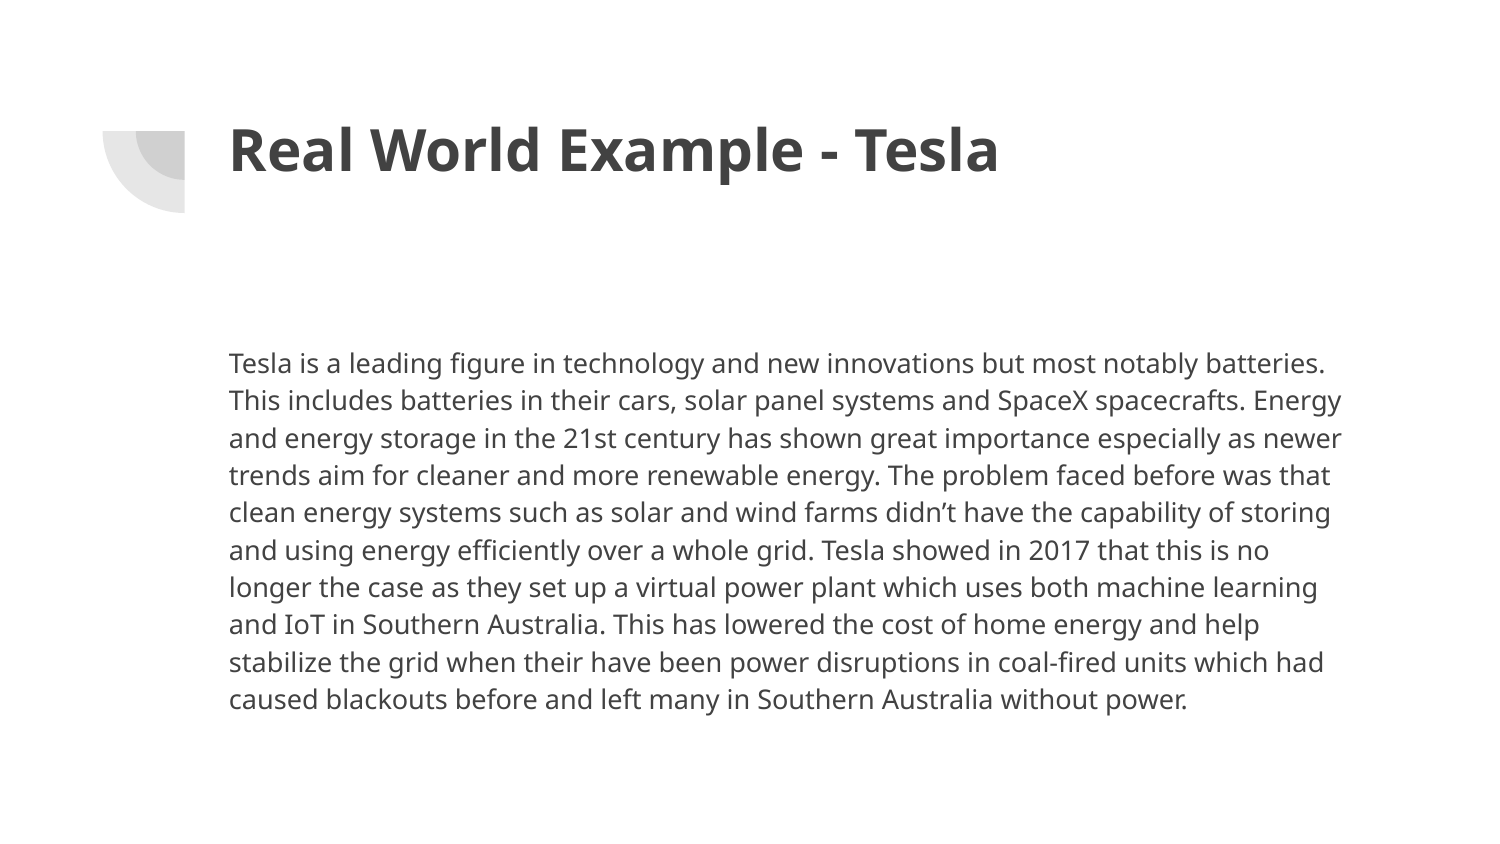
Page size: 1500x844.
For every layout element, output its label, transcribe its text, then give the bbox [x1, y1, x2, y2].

list Tesla is a leading figure in technology and new innovations but most notably batteries. This includes batteries in their cars, solar panel systems and SpaceX spacecrafts. Energy and energy storage in the 21st century has shown great importance especially as newer trends aim for cleaner and more renewable energy. The problem faced before was that clean energy systems such as solar and wind farms didn’t have the capability of storing and using energy efficiently over a whole grid. Tesla showed in 2017 that this is no longer the case as they set up a virtual power plant which uses both machine learning and IoT in Southern Australia. This has lowered the cost of home energy and help stabilize the grid when their have been power disruptions in coal-fired units which had caused blackouts before and left many in Southern Australia without power. [213, 326, 1368, 744]
title Real World Example - Tesla [213, 98, 1368, 263]
